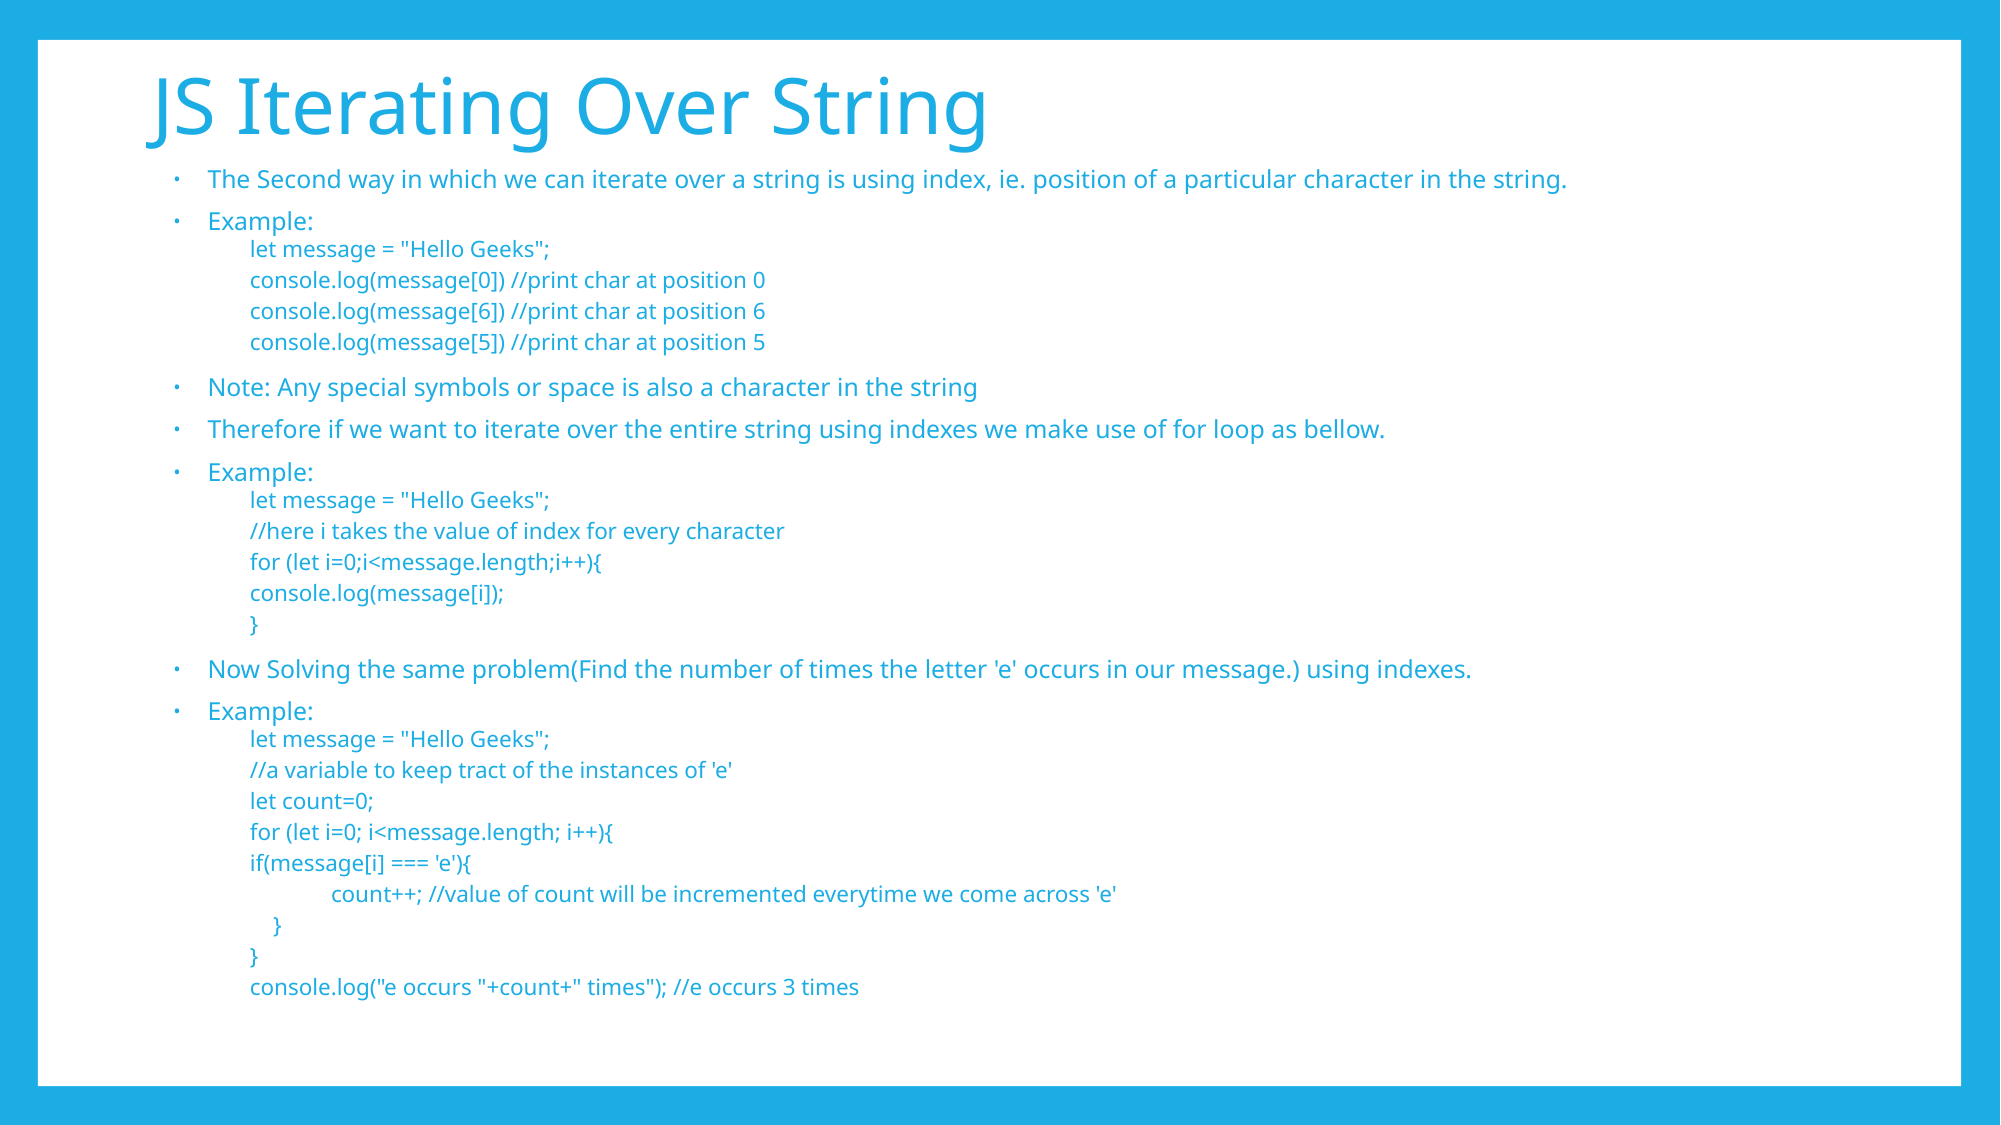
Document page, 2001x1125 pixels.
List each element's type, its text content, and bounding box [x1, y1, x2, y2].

list The Second way in which we can iterate over a string is using index, ie. position of a particular character in the string. Example: let message = "Hello Geeks"; console.log(message[0]) //print char at position 0 console.log(message[6]) //print char at position 6 console.log(message[5]) //print char at position 5 Note: Any special symbols or space is also a character in the string Therefore if we want to iterate over the entire string using indexes we make use of for loop as bellow. Example: let message = "Hello Geeks"; //here i takes the value of index for every character for (let i=0;i<message.length;i++){ console.log(message[i]); } Now Solving the same problem(Find the number of times the letter 'e' occurs in our message.) using indexes. Example: let message = "Hello Geeks"; //a variable to keep tract of the instances of 'e' let count=0; for (let i=0; i<message.length; i++){ if(message[i] === 'e'){ count++; //value of count will be incremented everytime we come across 'e' } } console.log("e occurs "+count+" times"); //e occurs 3 times [149, 159, 1850, 1023]
title JS Iterating Over String [137, 59, 1863, 160]
